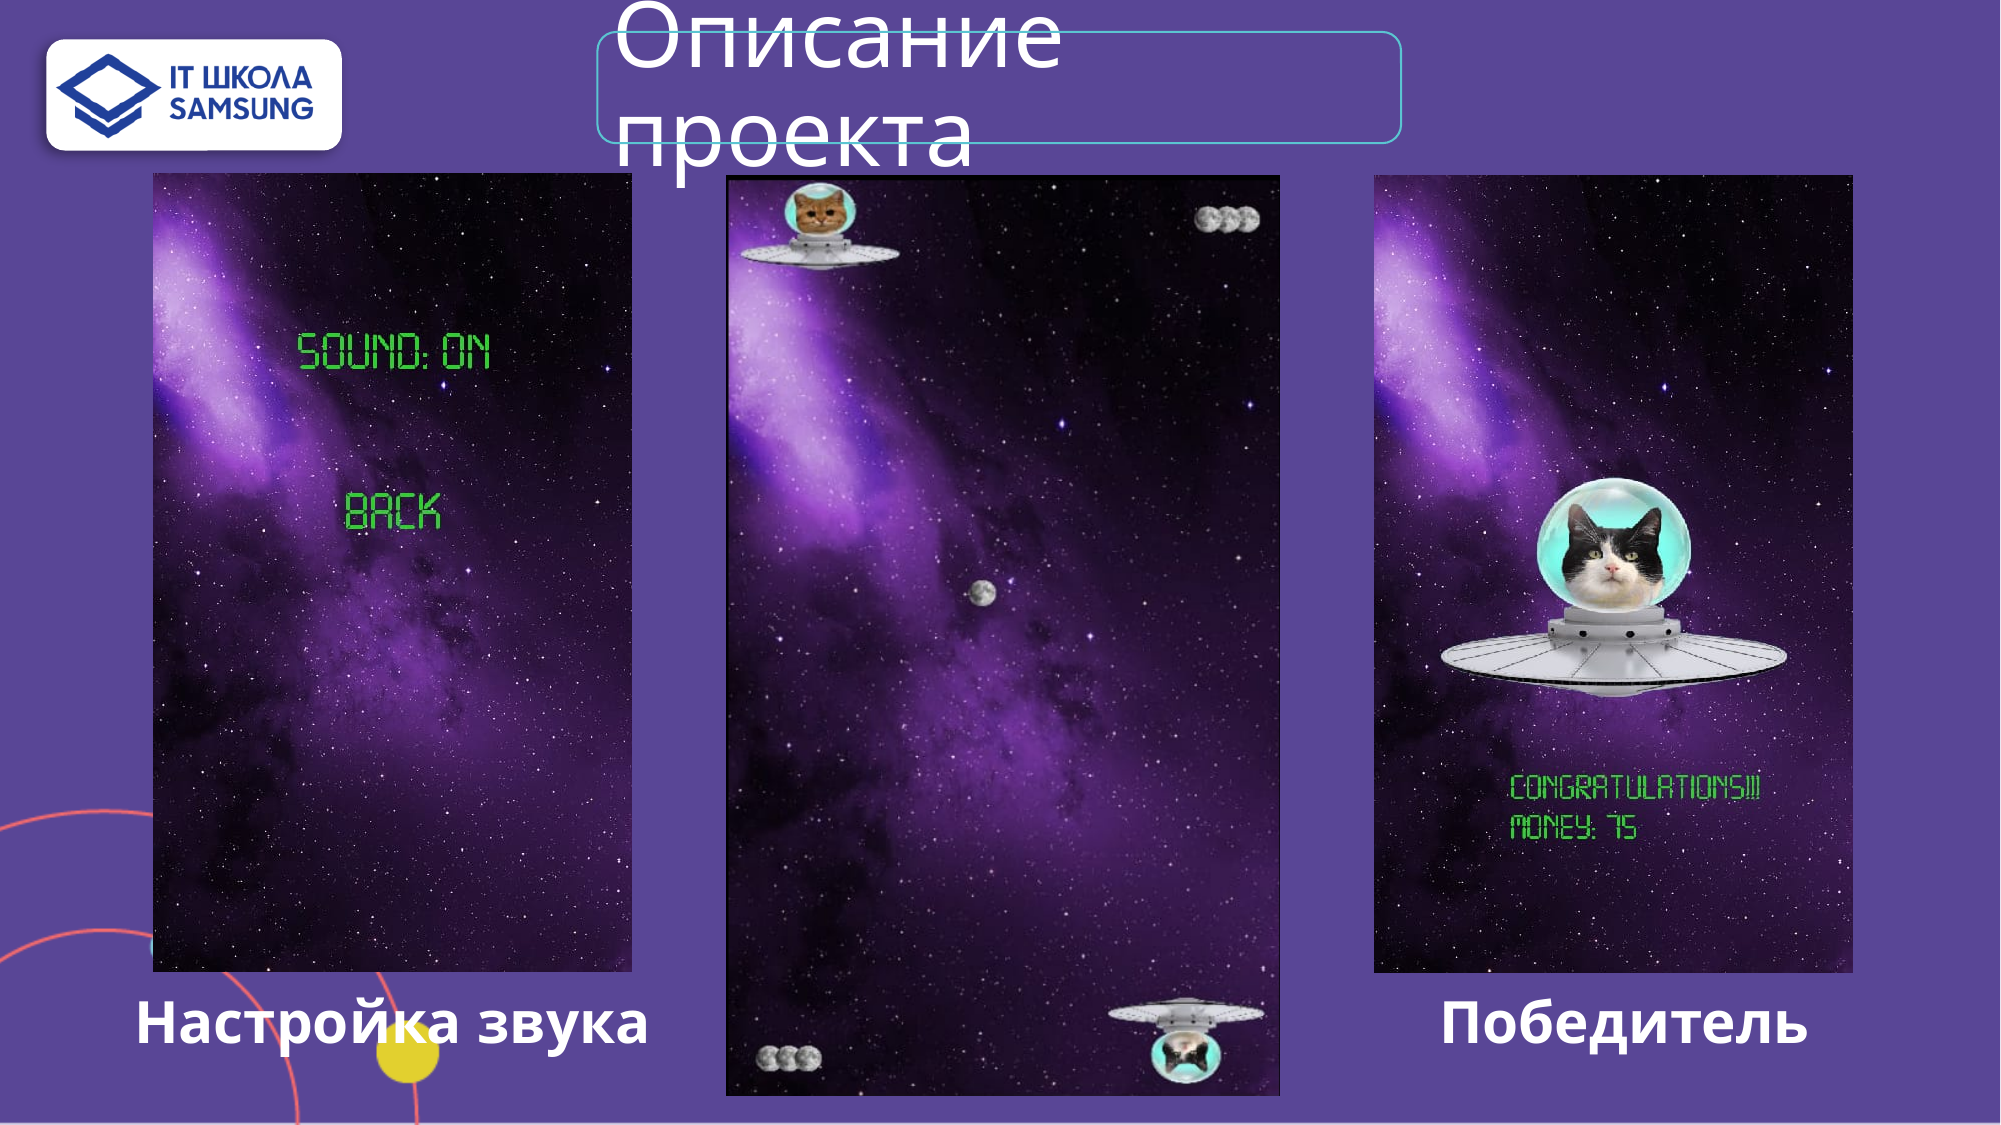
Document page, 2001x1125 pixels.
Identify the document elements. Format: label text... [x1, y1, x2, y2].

text_box Победитель [1424, 977, 1825, 1063]
text_box [596, 30, 1403, 145]
title Описание проекта [597, 0, 1409, 176]
text_box Настройка звука [119, 977, 666, 1063]
picture [0, 0, 2001, 1125]
